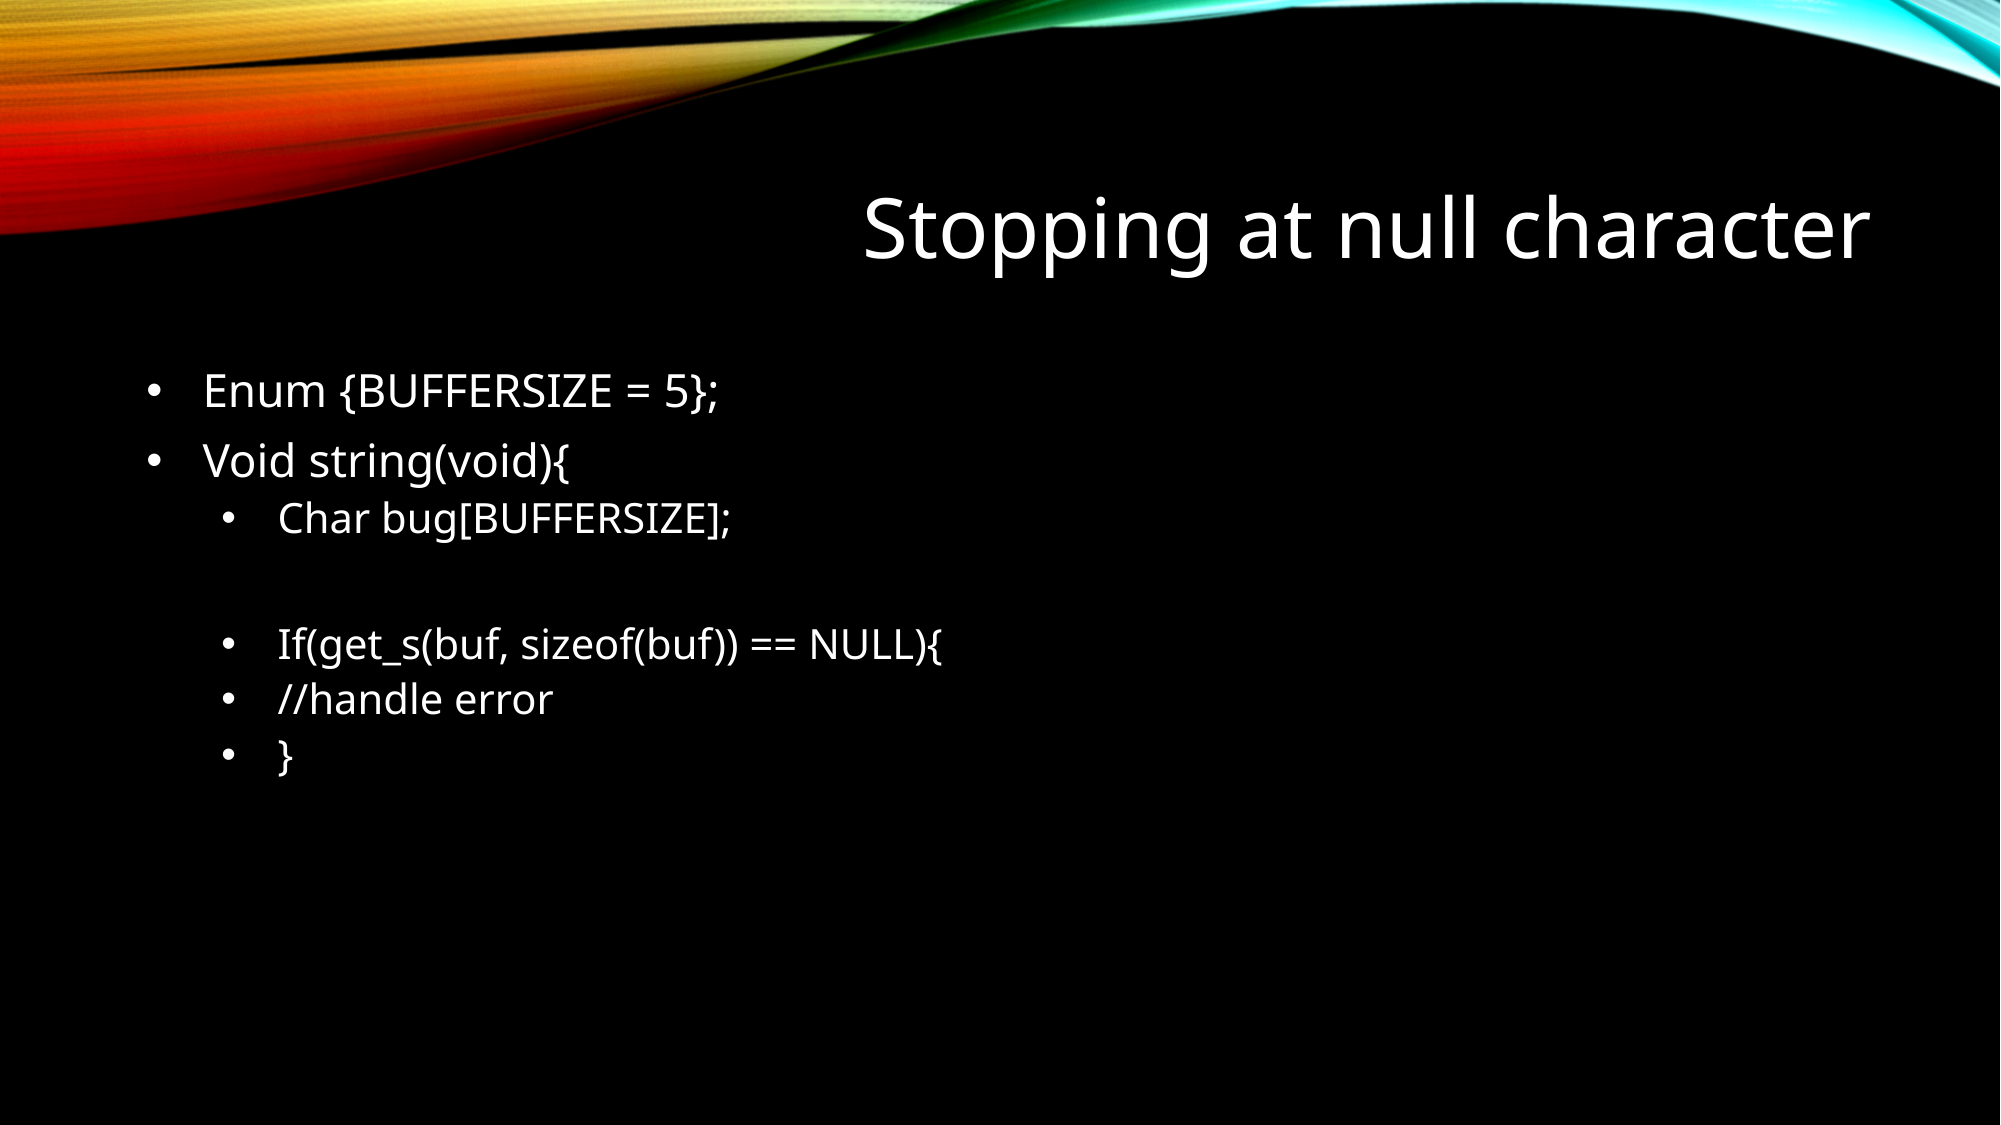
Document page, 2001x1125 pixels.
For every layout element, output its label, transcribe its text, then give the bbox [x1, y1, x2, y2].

title Stopping at null character [474, 125, 1888, 338]
picture [0, 0, 2000, 237]
list Enum {BUFFERSIZE = 5}; Void string(void){ Char bug[BUFFERSIZE]; If(get_s(buf, sizeof(buf)) == NULL){ //handle error } [112, 360, 1888, 1021]
